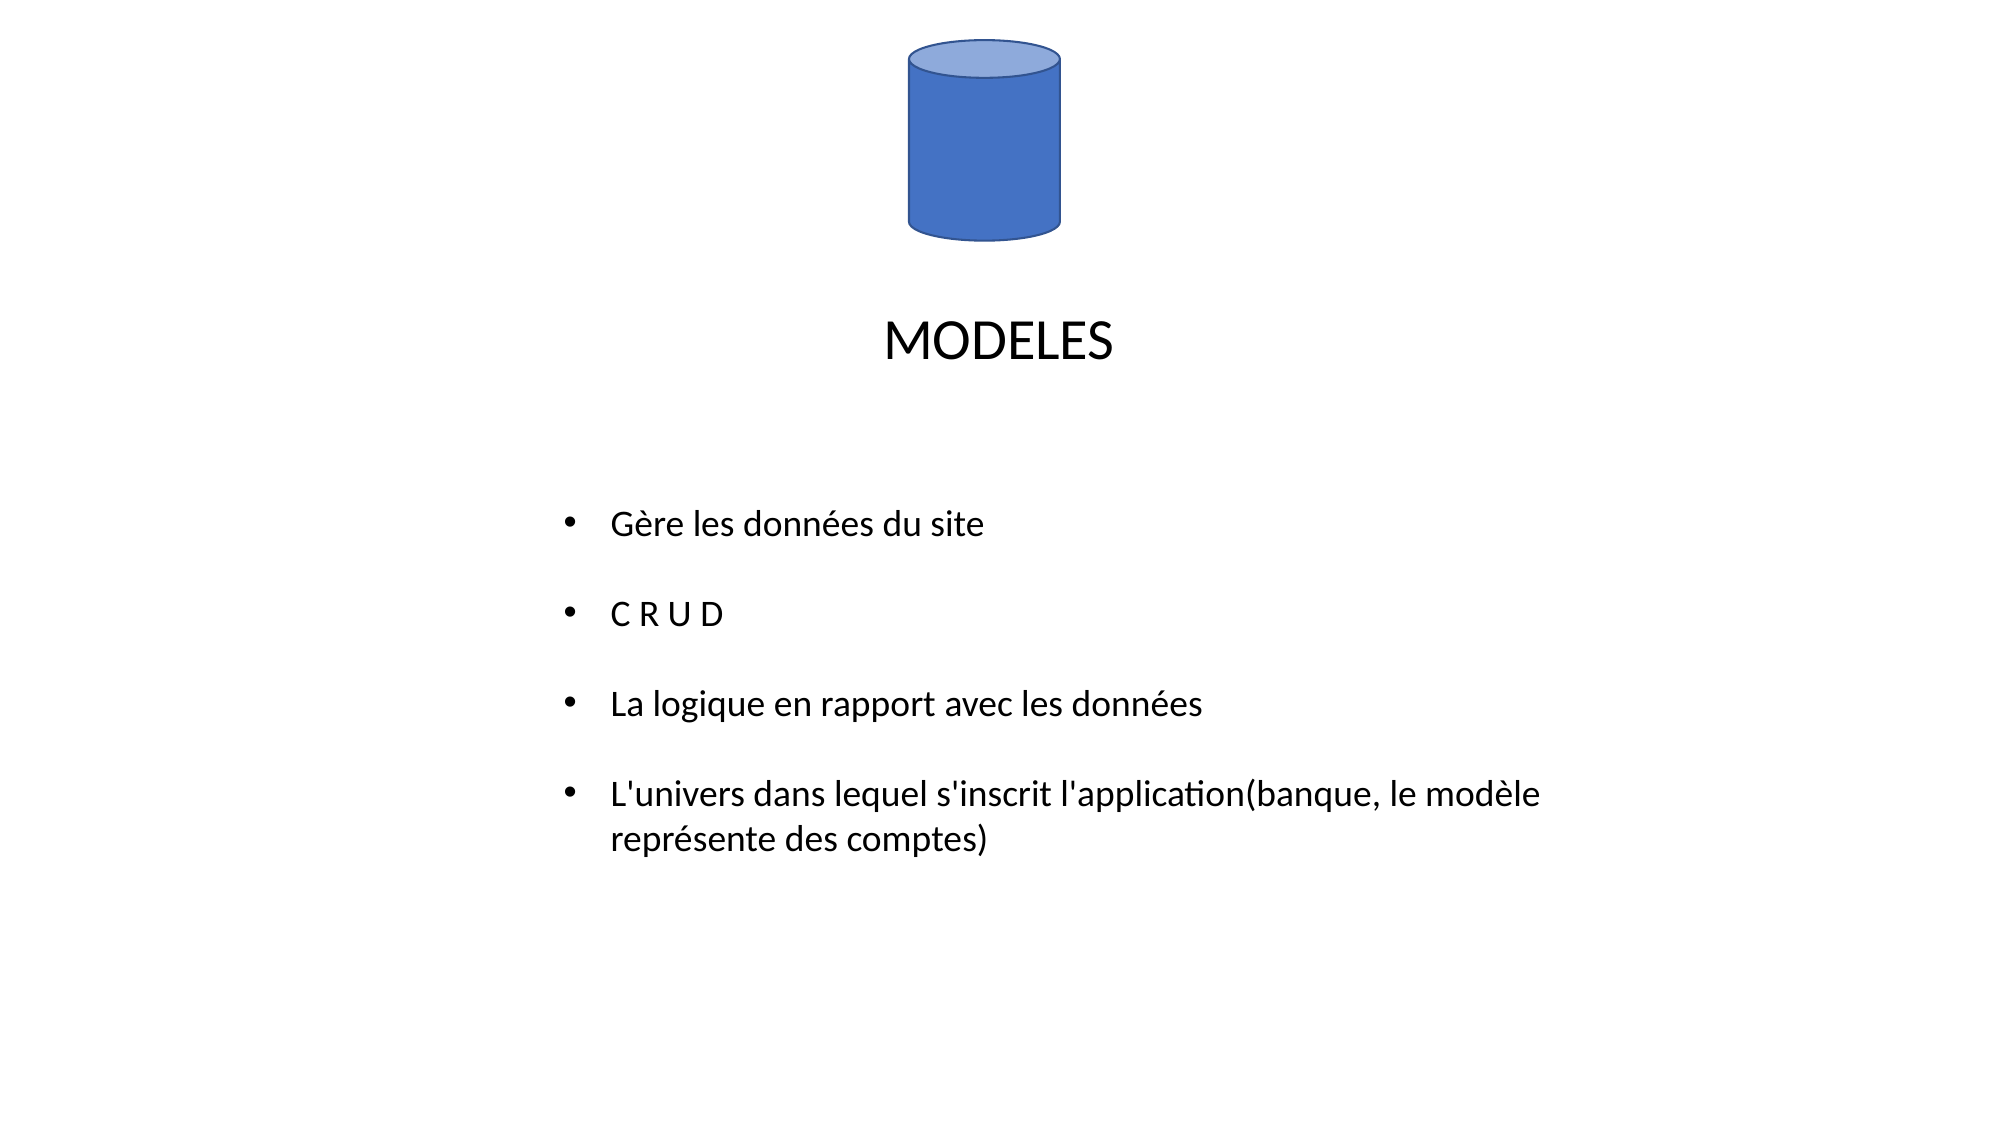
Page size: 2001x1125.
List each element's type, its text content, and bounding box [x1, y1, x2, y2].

text_box [907, 39, 1061, 242]
text_box Gère les données du site C R U D La logique en rapport avec les données L'univers dans lequel s'inscrit l'application(banque, le modèle représente des comptes) [548, 491, 1643, 957]
text_box MODELES [773, 293, 1224, 379]
